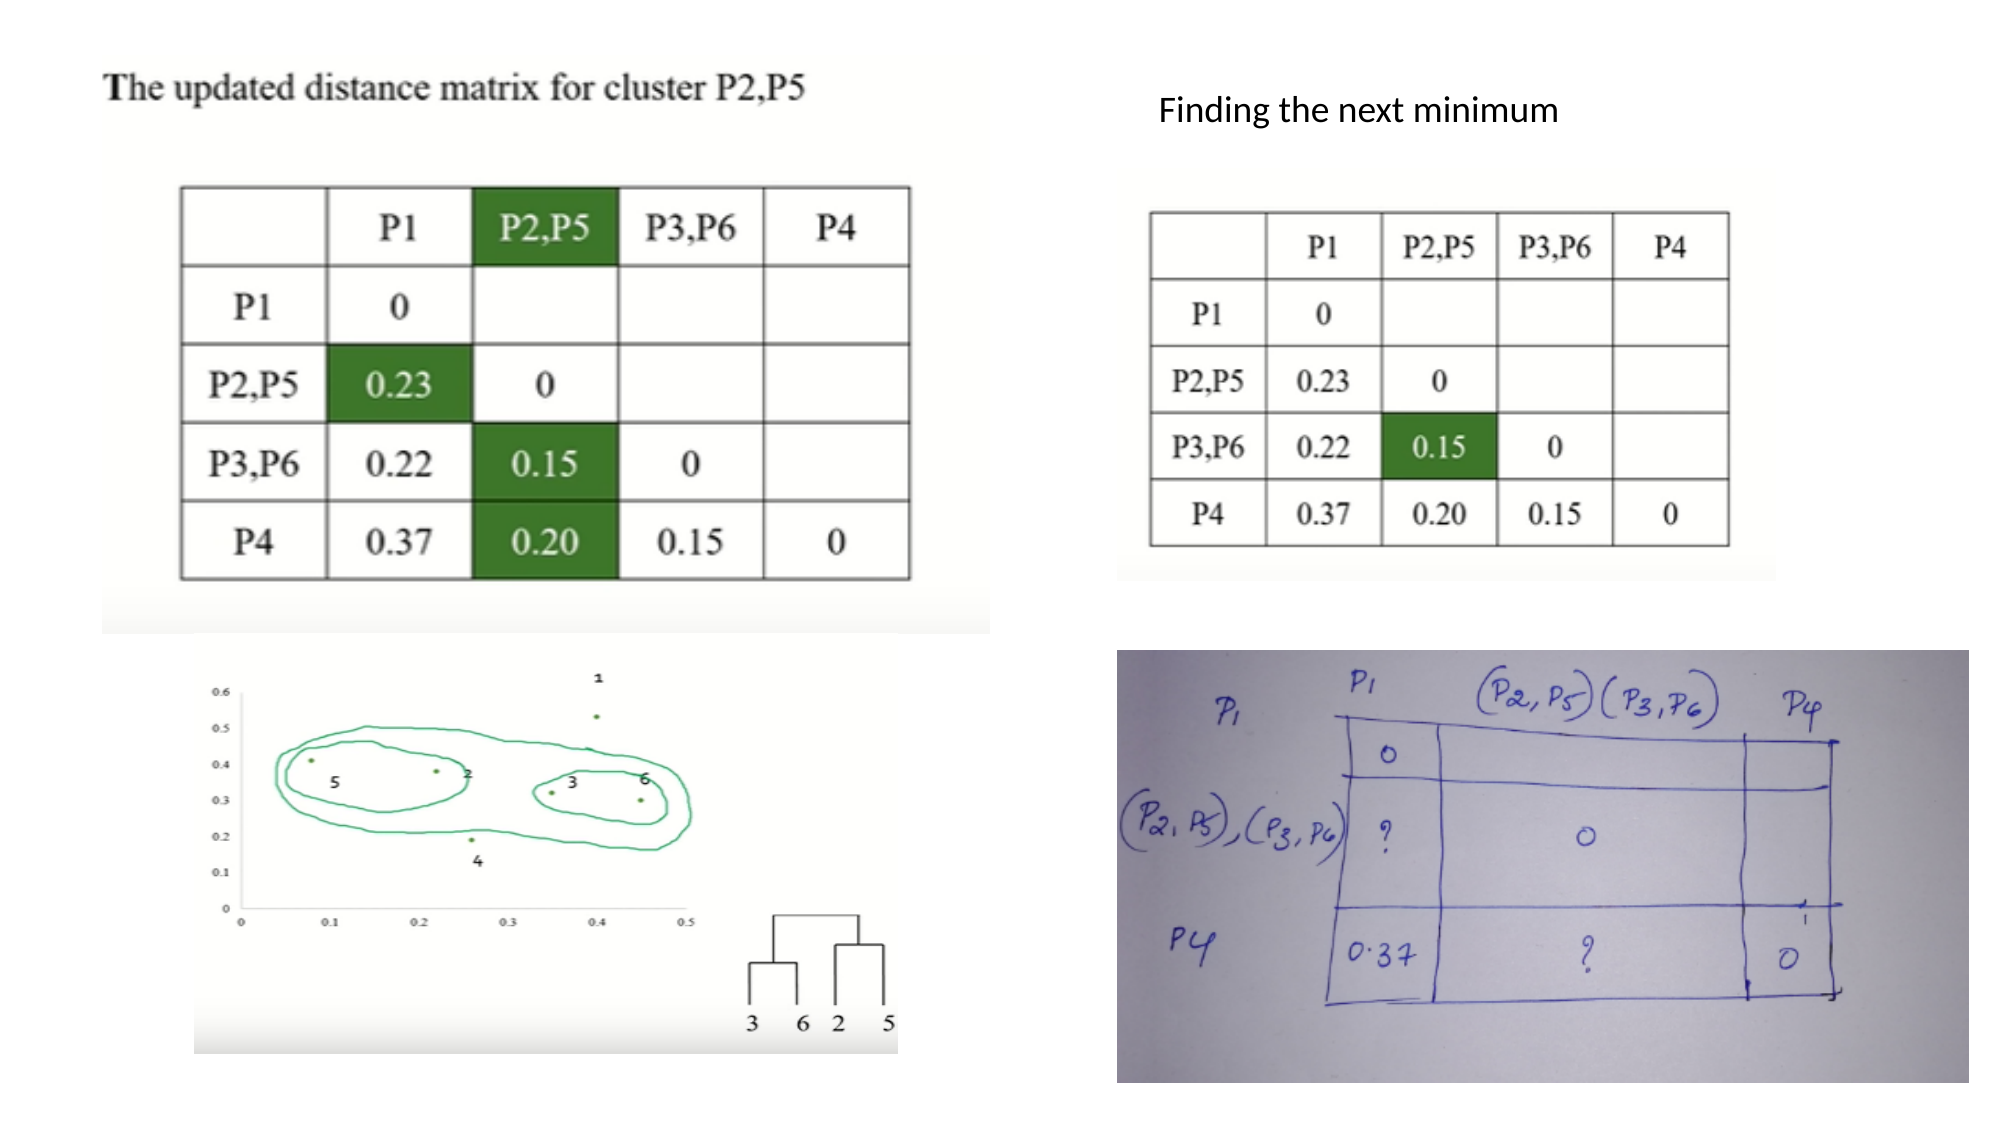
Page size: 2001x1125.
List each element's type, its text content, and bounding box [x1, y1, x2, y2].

picture [1116, 650, 1969, 1083]
text_box Finding the next minimum [1144, 77, 1721, 138]
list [102, 55, 990, 634]
picture [1116, 168, 1776, 581]
picture [194, 633, 898, 1054]
